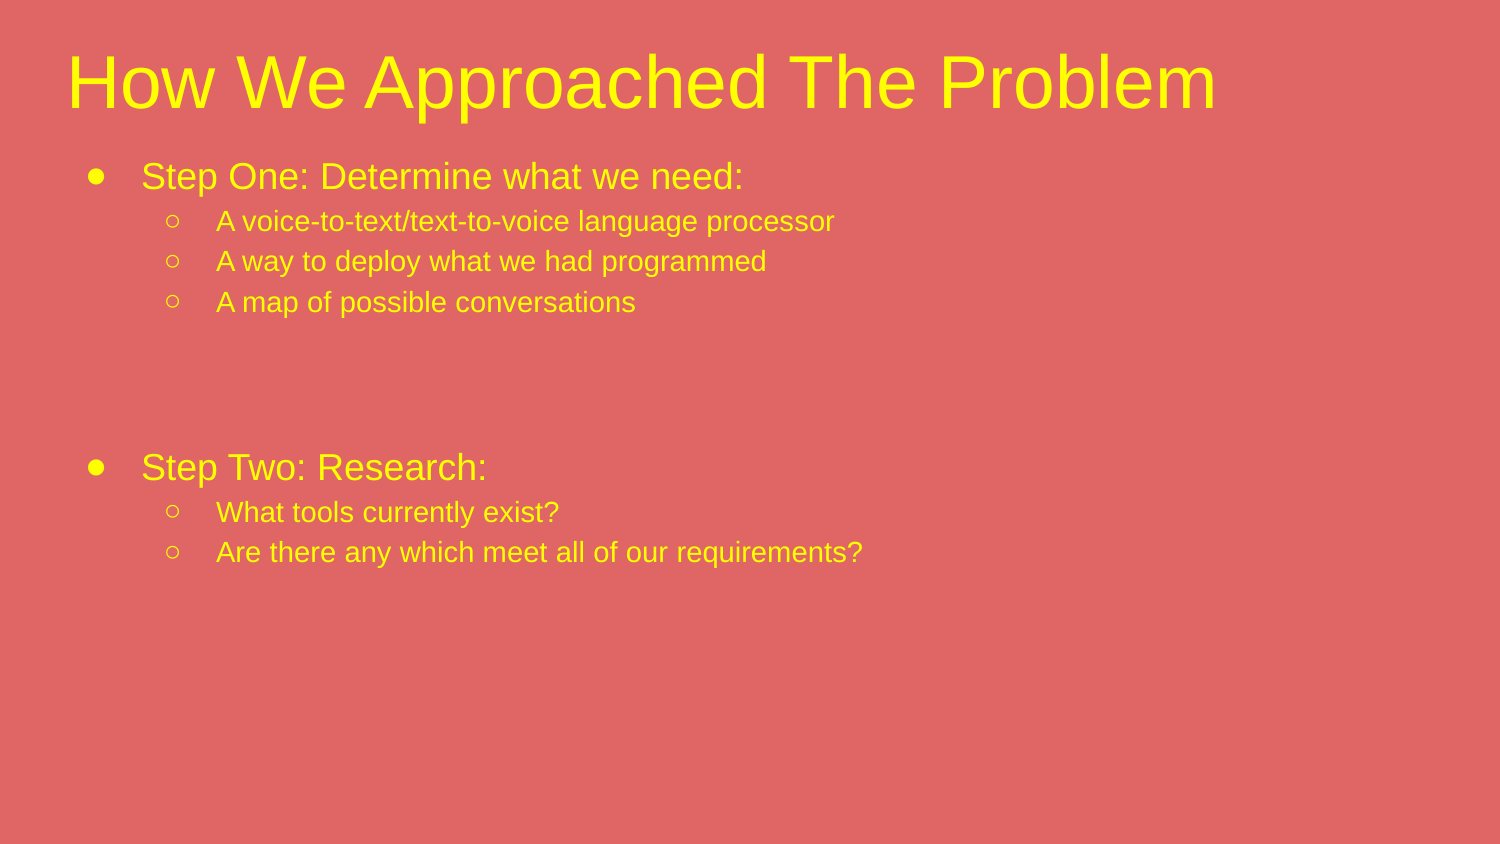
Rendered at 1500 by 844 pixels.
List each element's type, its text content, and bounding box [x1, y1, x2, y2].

title How We Approached The Problem [51, 18, 1449, 113]
list Step One: Determine what we need: A voice-to-text/text-to-voice language processor A way to deploy what we had programmed A map of possible conversations Step Two: Research: What tools currently exist? Are there any which meet all of our requirements? [51, 130, 1449, 740]
